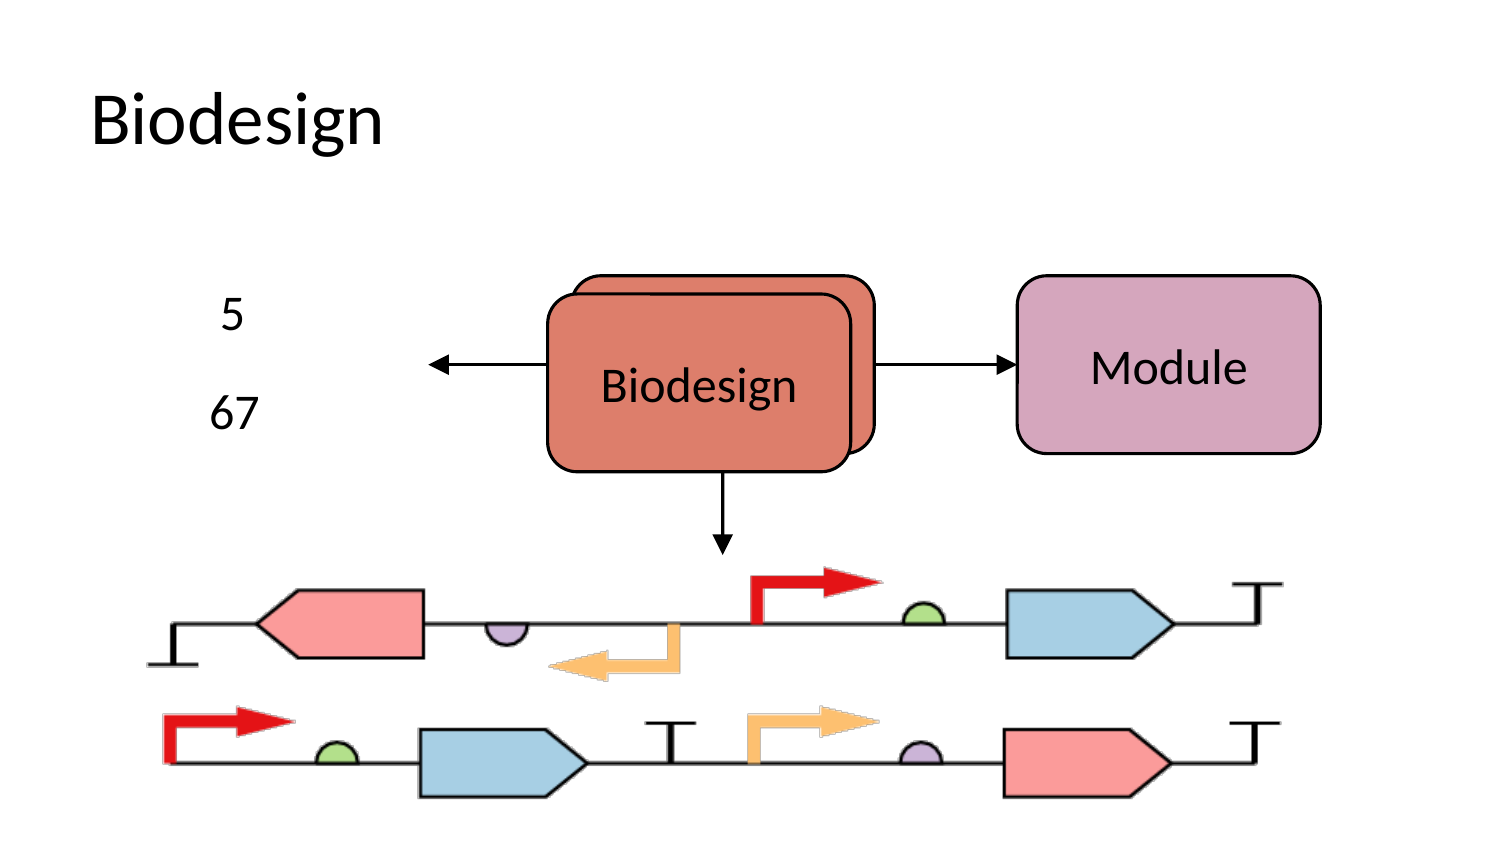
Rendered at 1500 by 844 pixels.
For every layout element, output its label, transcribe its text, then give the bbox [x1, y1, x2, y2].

title Biodesign [75, 33, 1425, 175]
text_box Module [1017, 275, 1321, 454]
text_box Biodesign [573, 275, 875, 454]
picture [136, 554, 1309, 807]
text_box 67 [194, 364, 313, 452]
text_box Biodesign [547, 293, 851, 472]
text_box 5 [204, 264, 280, 352]
